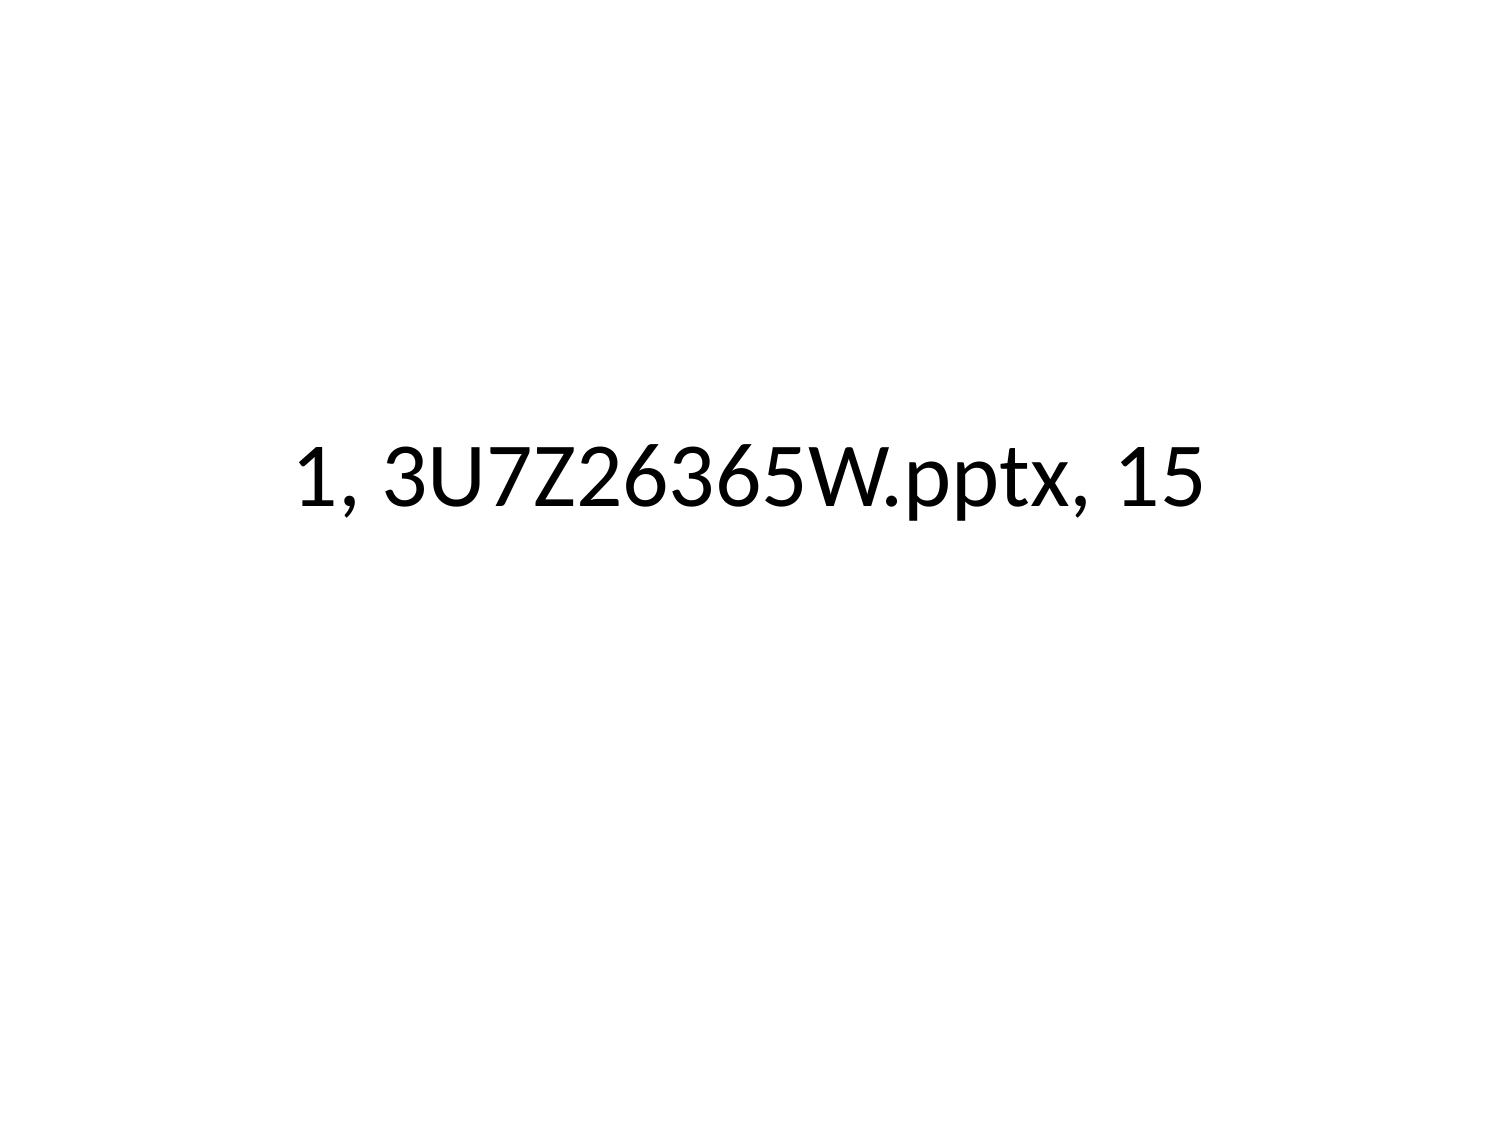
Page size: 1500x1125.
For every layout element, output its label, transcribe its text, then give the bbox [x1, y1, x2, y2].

title 1, 3U7Z26365W.pptx, 15 [112, 349, 1388, 591]
